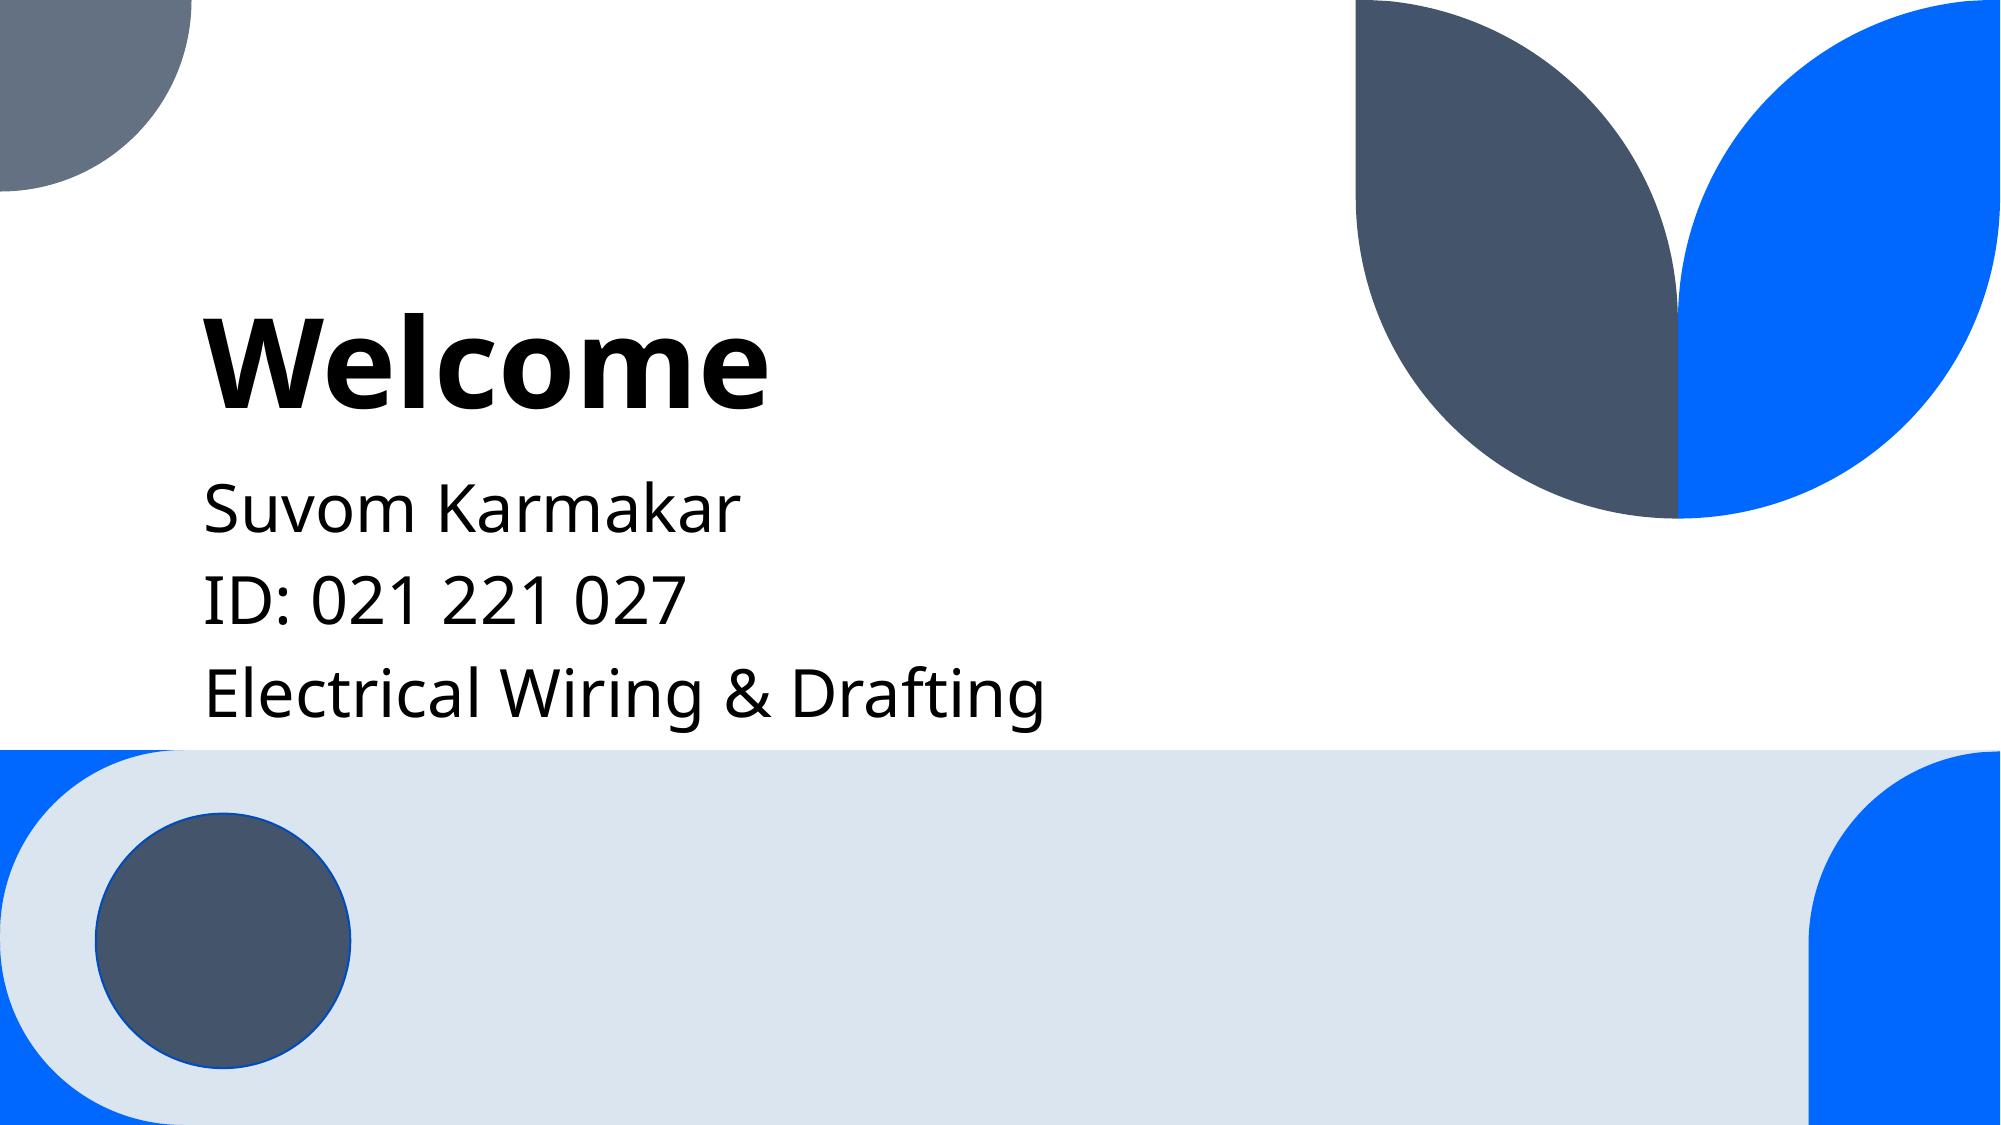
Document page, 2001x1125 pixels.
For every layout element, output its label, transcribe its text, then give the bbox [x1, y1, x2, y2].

subtitle Suvom Karmakar ID: 021 221 027 Electrical Wiring & Drafting [188, 467, 1747, 600]
title Welcome [188, 51, 1353, 443]
